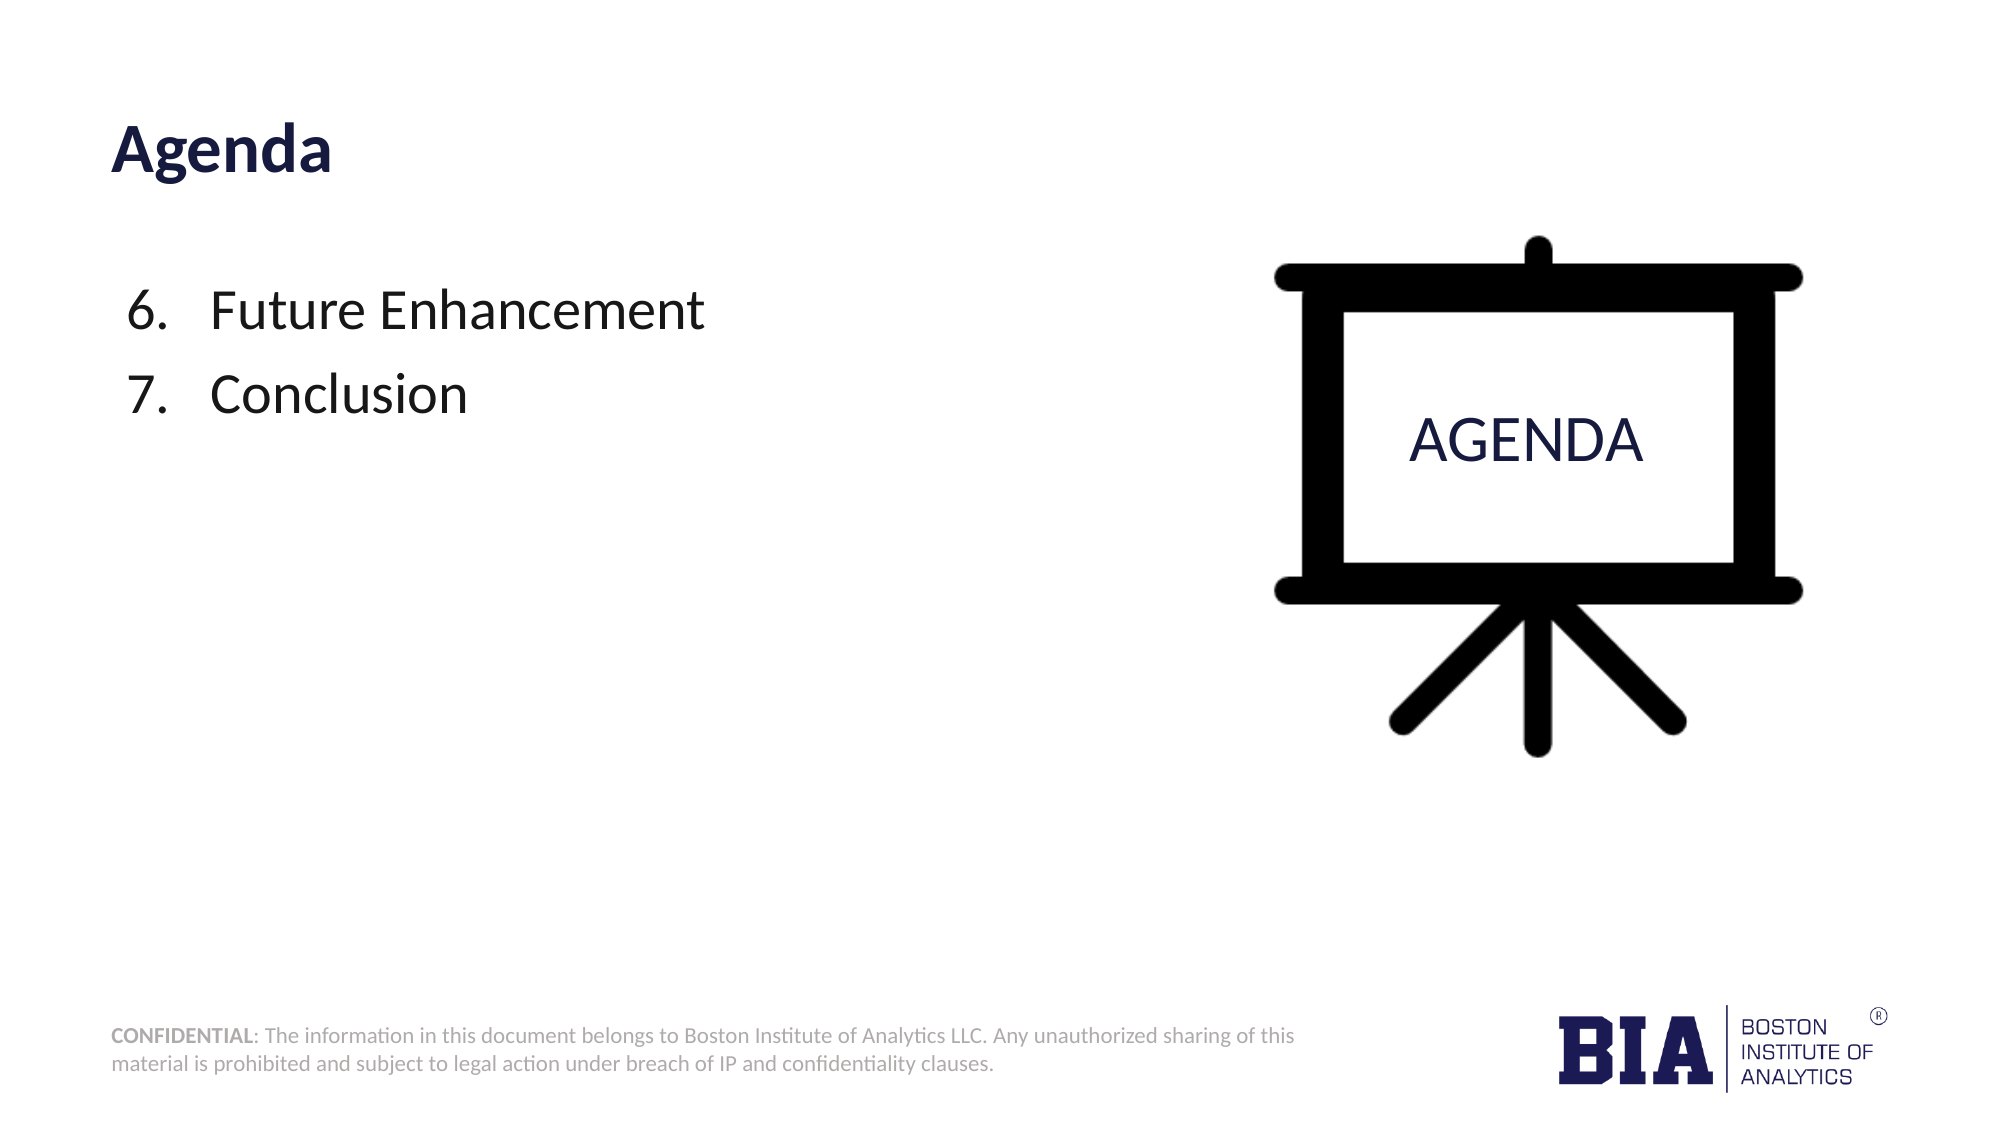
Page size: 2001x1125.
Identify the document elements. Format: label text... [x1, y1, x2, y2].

list Future Enhancement Conclusion [111, 272, 917, 663]
title Agenda [111, 99, 1889, 200]
picture [1557, 1003, 1889, 1094]
picture [1205, 163, 1873, 831]
